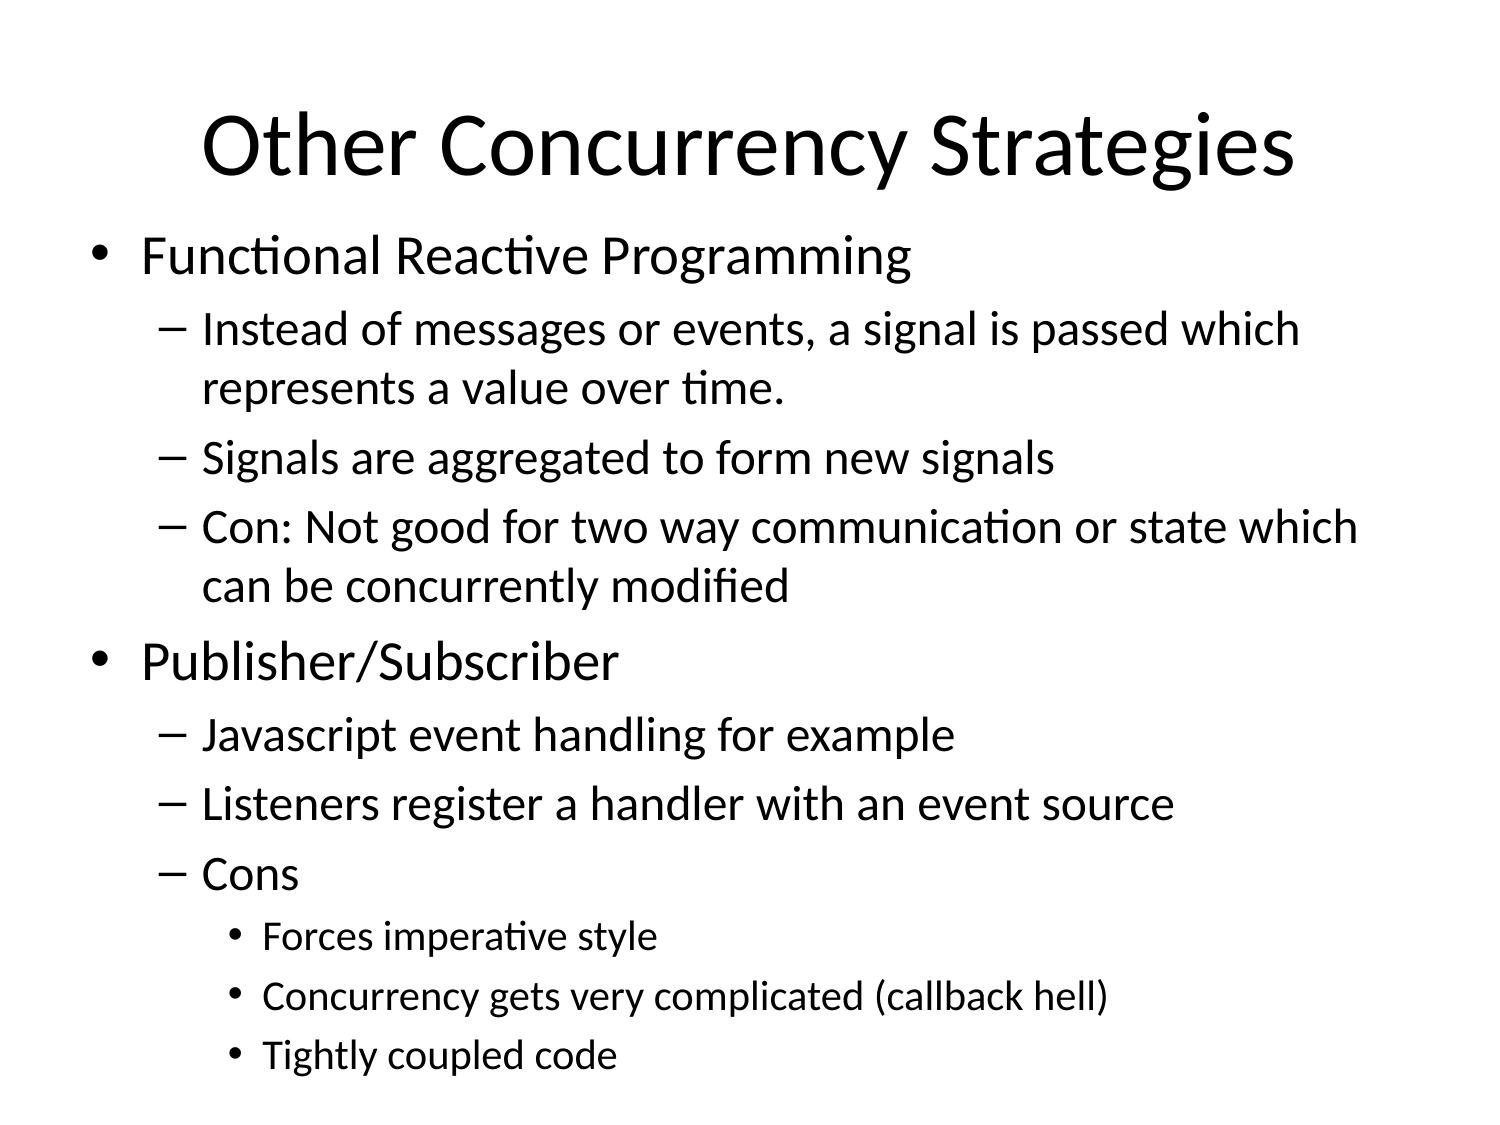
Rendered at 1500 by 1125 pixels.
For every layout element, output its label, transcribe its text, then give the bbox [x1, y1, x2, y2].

title Other Concurrency Strategies [75, 45, 1425, 210]
list Functional Reactive Programming Instead of messages or events, a signal is passed which represents a value over time. Signals are aggregated to form new signals Con: Not good for two way communication or state which can be concurrently modified Publisher/Subscriber Javascript event handling for example Listeners register a handler with an event source Cons Forces imperative style Concurrency gets very complicated (callback hell) Tightly coupled code [75, 210, 1425, 1091]
